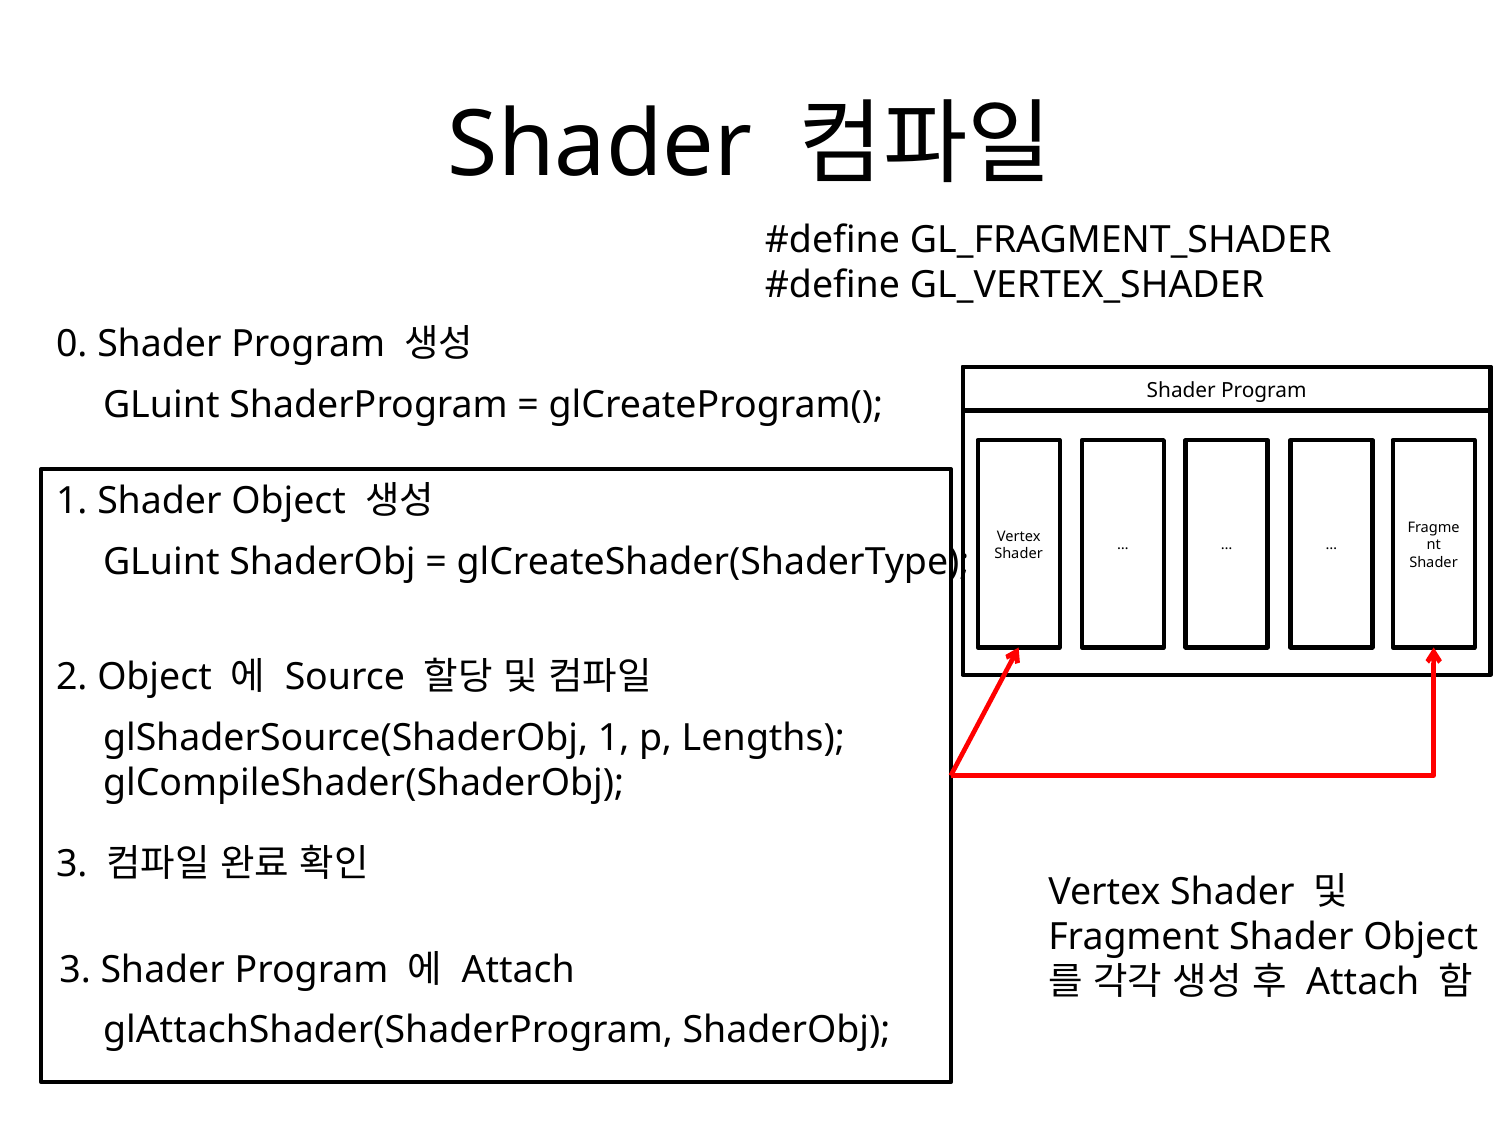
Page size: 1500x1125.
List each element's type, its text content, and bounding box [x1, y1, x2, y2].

text_box [39, 467, 953, 1084]
text_box 2. Object 에 Source 할당 및 컴파일 [41, 644, 798, 705]
text_box Vertex Shader 및 Fragment Shader Object 를 각각 생성 후 Attach 함 [1033, 859, 1500, 1009]
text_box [962, 366, 1491, 676]
text_box 0. Shader Program 생성 [41, 311, 798, 372]
text_box GLuint ShaderObj = glCreateShader(ShaderType); [88, 529, 957, 590]
title Shader 컴파일 [75, 45, 1425, 233]
text_box #define GL_FRAGMENT_SHADER #define GL_VERTEX_SHADER [749, 208, 1500, 313]
text_box 3. Shader Program 에 Attach [44, 937, 801, 998]
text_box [950, 647, 1434, 776]
text_box 1. Shader Object 생성 [41, 468, 798, 529]
text_box 3. 컴파일 완료 확인 [41, 831, 798, 892]
text_box glShaderSource(ShaderObj, 1, p, Lengths); glCompileShader(ShaderObj); [88, 705, 1052, 810]
text_box GLuint ShaderProgram = glCreateProgram(); [88, 372, 957, 432]
text_box glAttachShader(ShaderProgram, ShaderObj); [88, 998, 1140, 1058]
